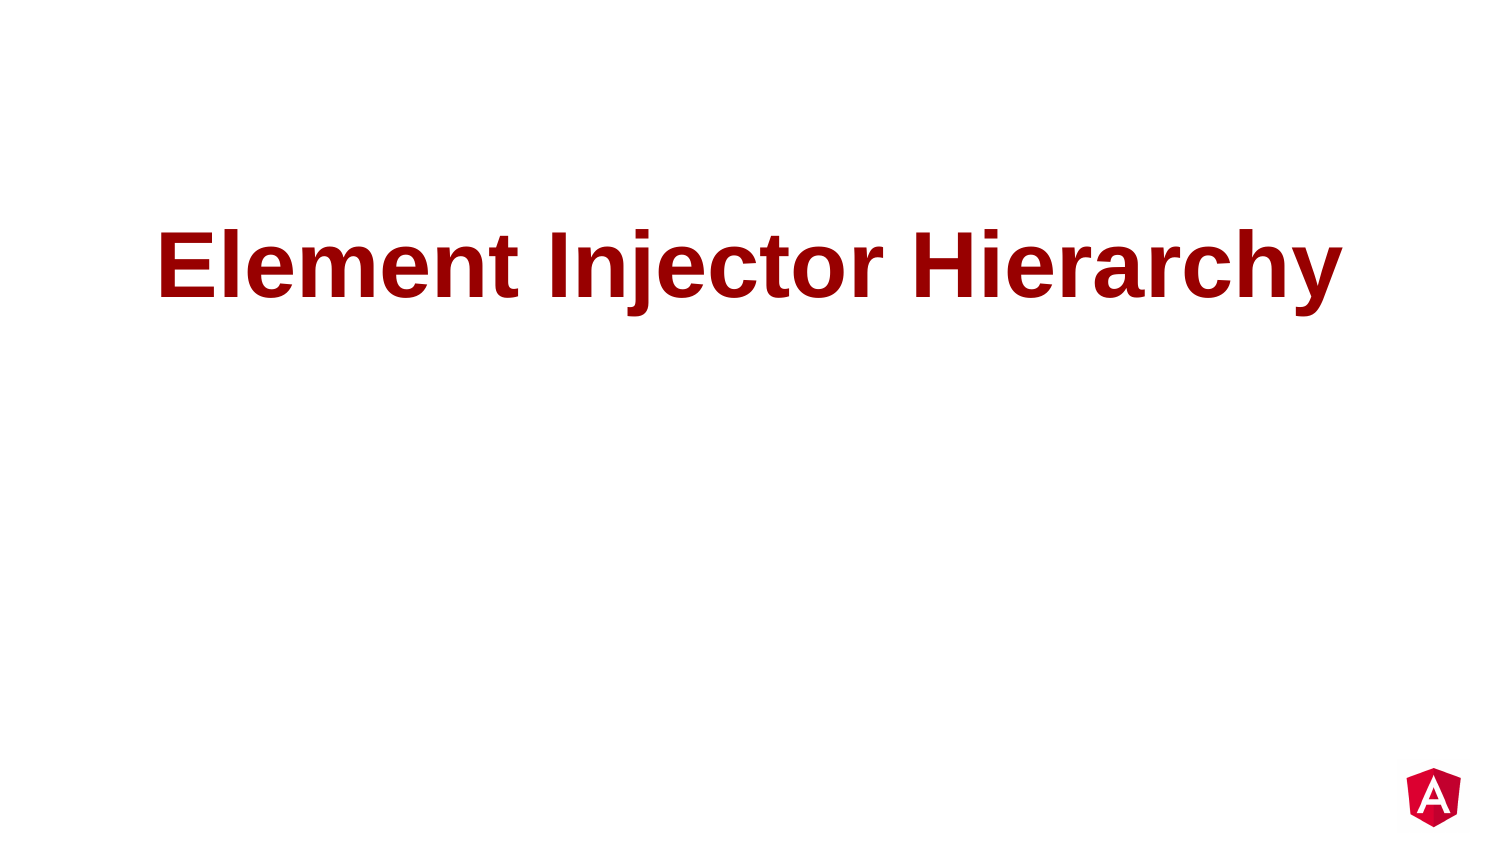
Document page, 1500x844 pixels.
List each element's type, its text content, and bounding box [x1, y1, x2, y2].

picture [1396, 759, 1471, 833]
list Element Injector Hierarchy [51, 189, 1449, 750]
